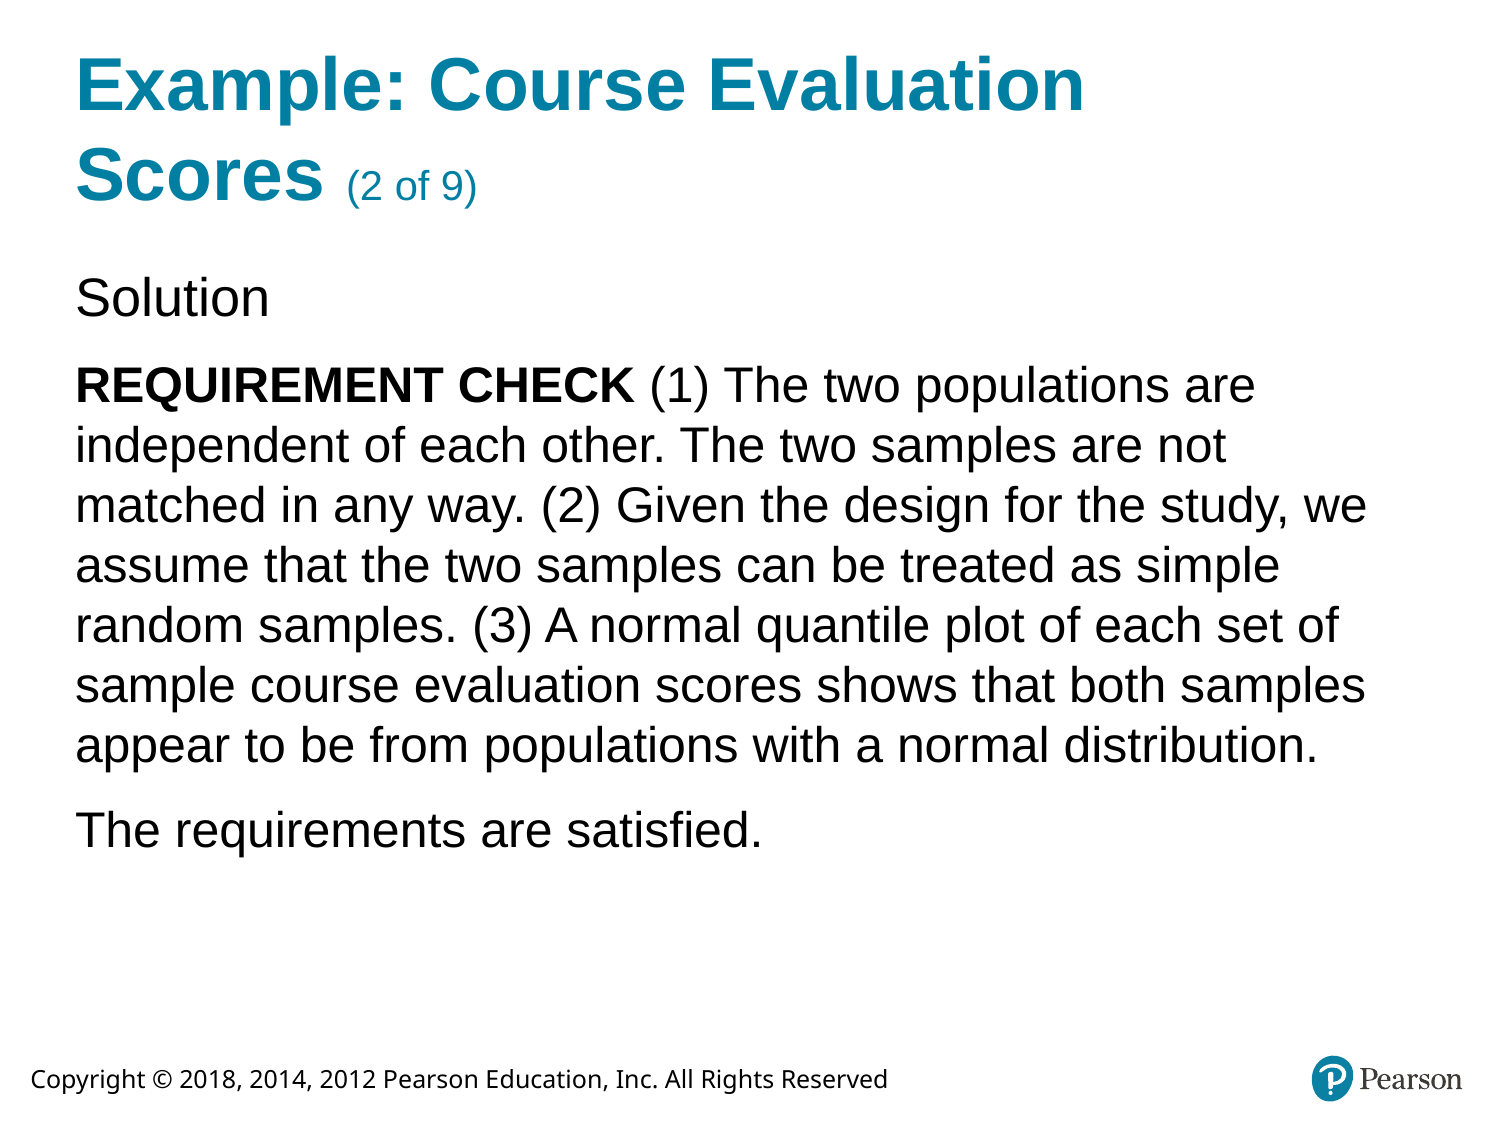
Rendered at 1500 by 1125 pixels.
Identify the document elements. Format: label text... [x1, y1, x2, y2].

list Solution REQUIREMENT CHECK (1) The two populations are independent of each other. The two samples are not matched in any way. (2) Given the design for the study, we assume that the two samples can be treated as simple random samples. (3) A normal quantile plot of each set of sample course evaluation scores shows that both samples appear to be from populations with a normal distribution. The requirements are satisfied. [75, 262, 1425, 863]
title Example: Course Evaluation Scores (2 of 9) [75, 35, 1350, 216]
